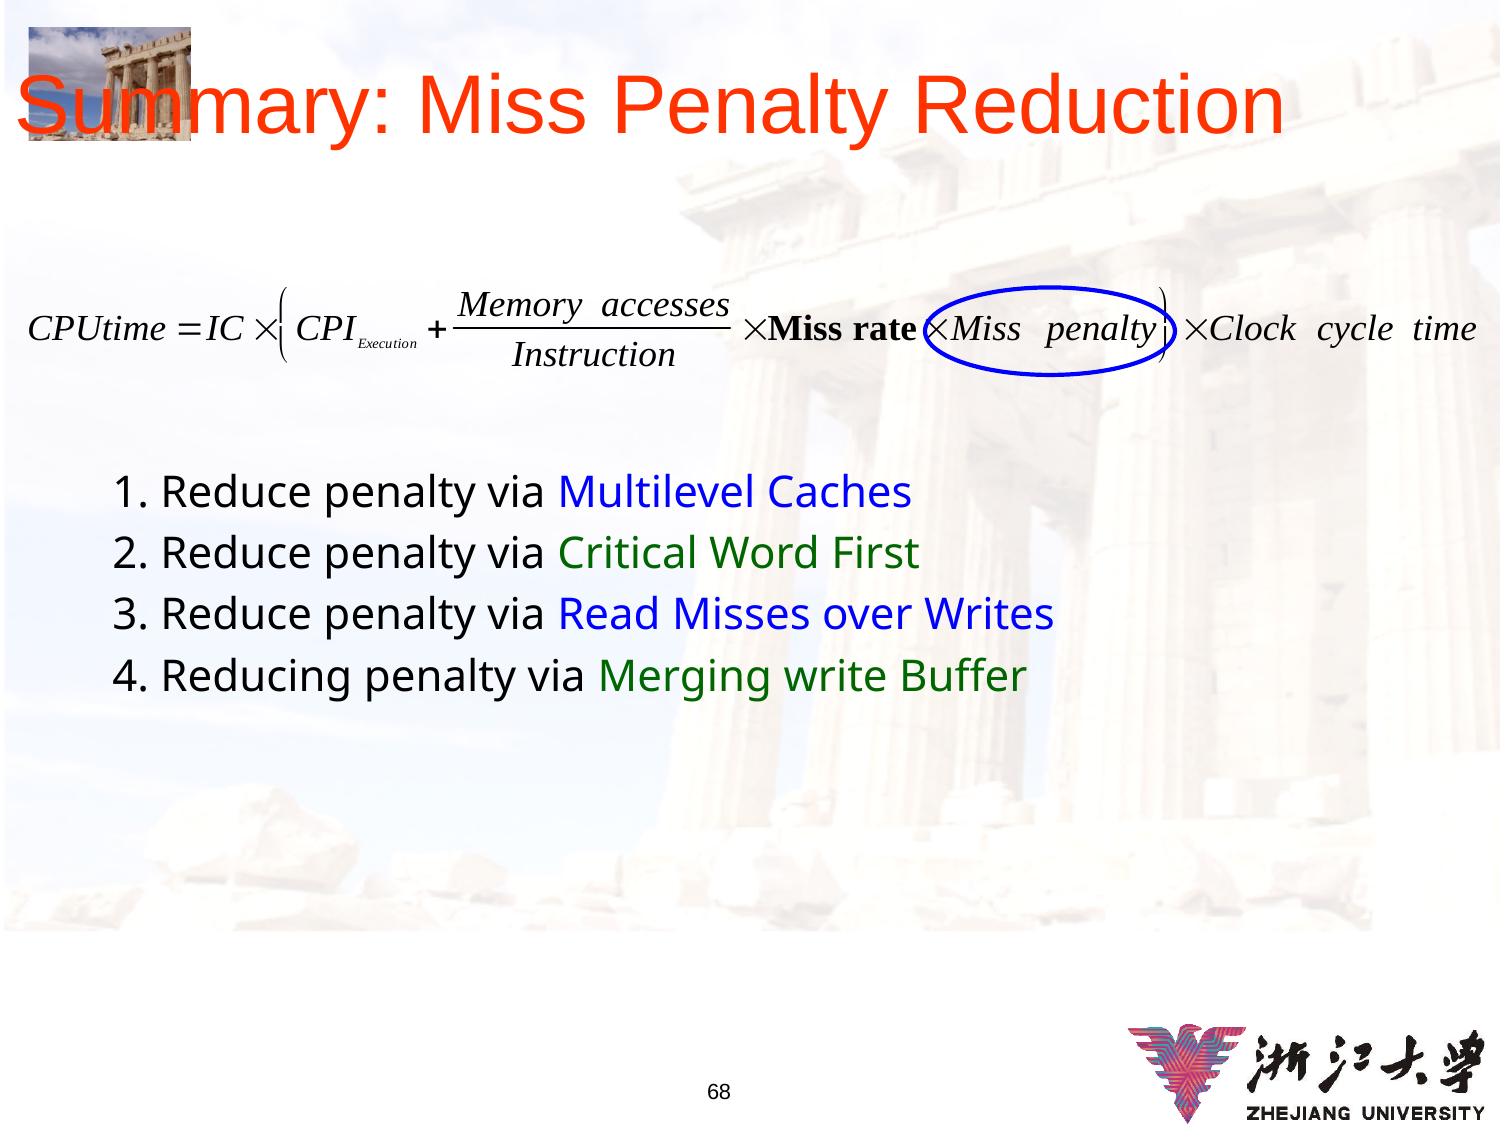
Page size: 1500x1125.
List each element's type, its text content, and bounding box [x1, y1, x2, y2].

title Summary: Miss Penalty Reduction [0, 0, 1500, 200]
picture [0, 200, 1500, 1125]
list 1. Reduce penalty via Multilevel Caches 2. Reduce penalty via Critical Word First 3. Reduce penalty via Read Misses over Writes 4. Reducing penalty via Merging write Buffer [41, 456, 1432, 948]
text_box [24, 287, 1480, 376]
